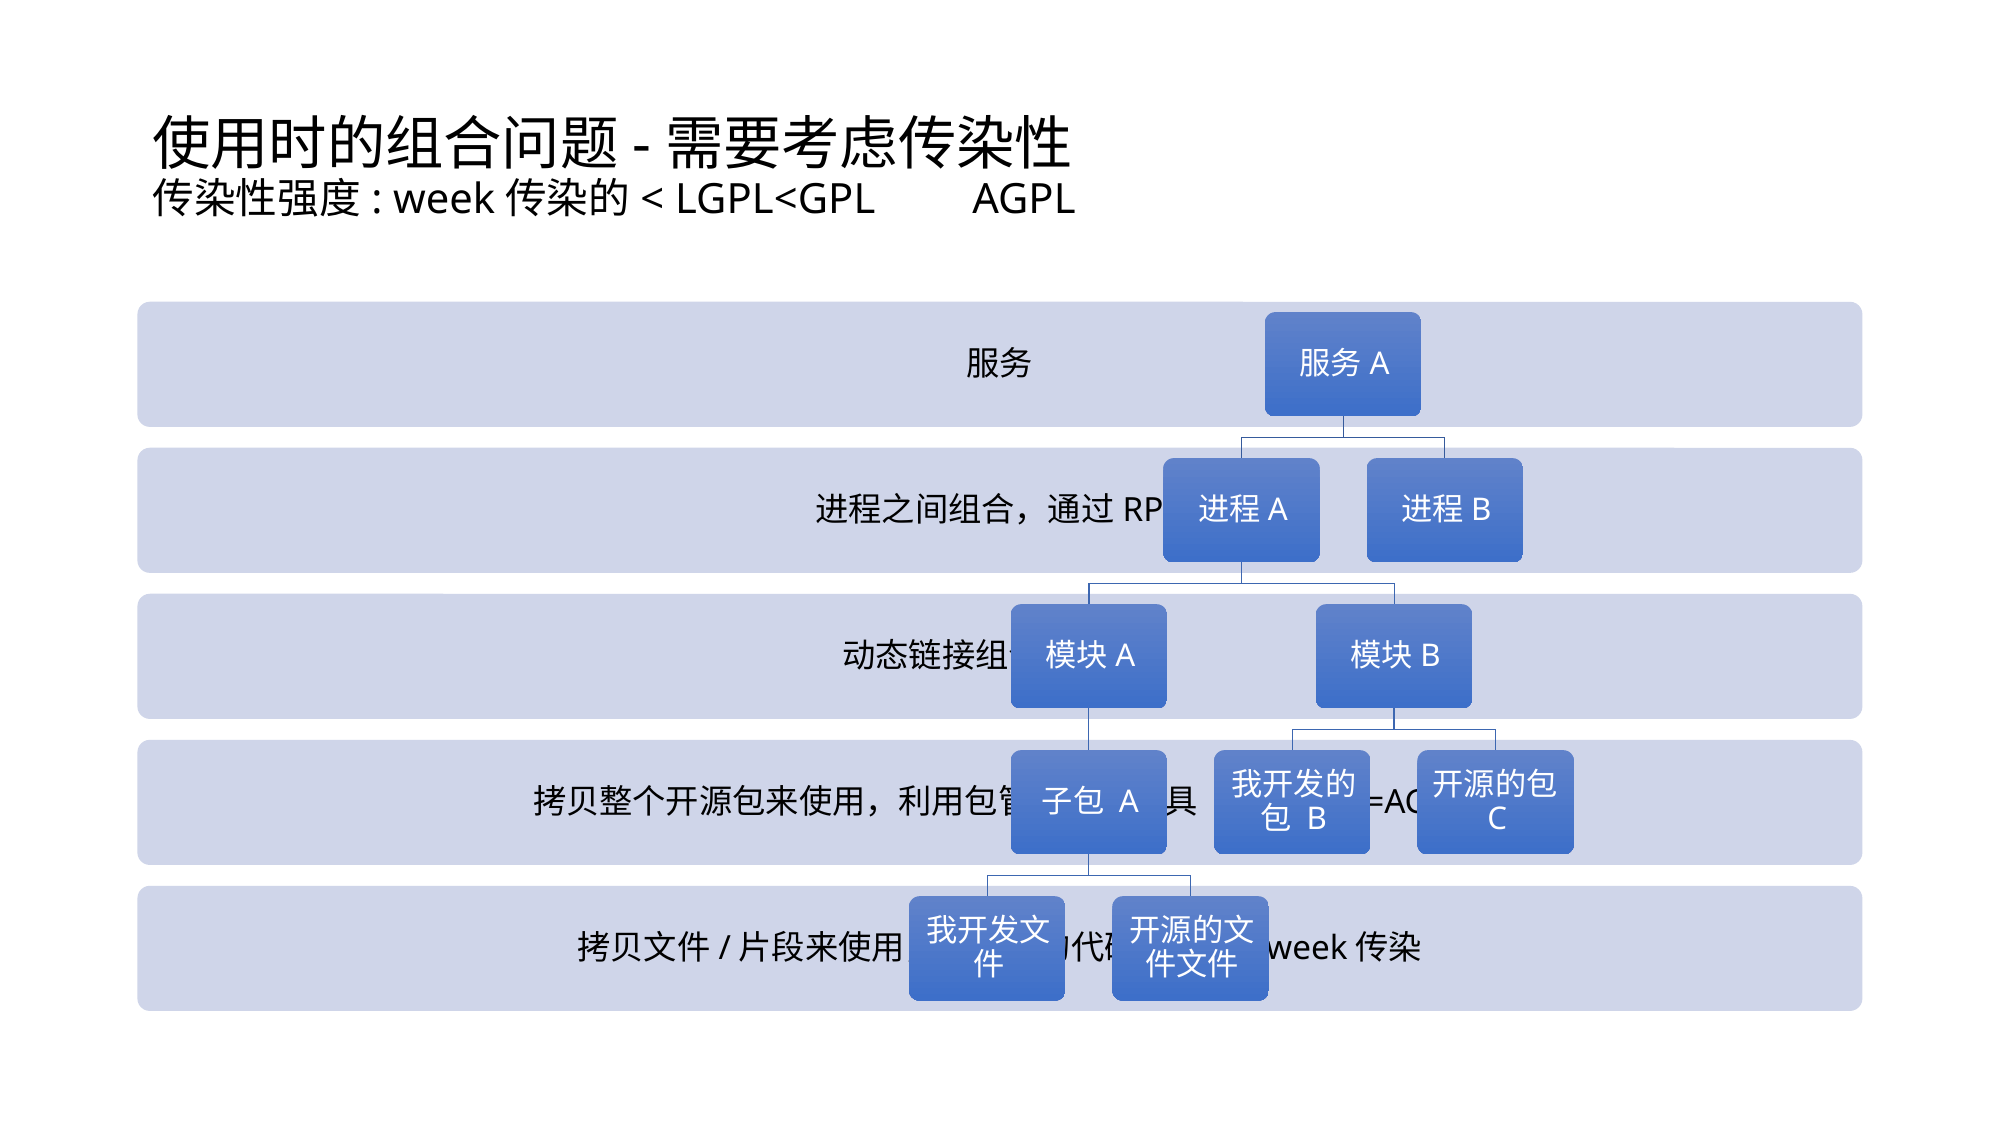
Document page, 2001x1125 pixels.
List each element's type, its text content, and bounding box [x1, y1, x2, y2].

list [137, 299, 1863, 1014]
title 使用时的组合问题-需要考虑传染性 传染性强度: week传染的< LGPL<GPL AGPL [137, 59, 1863, 278]
